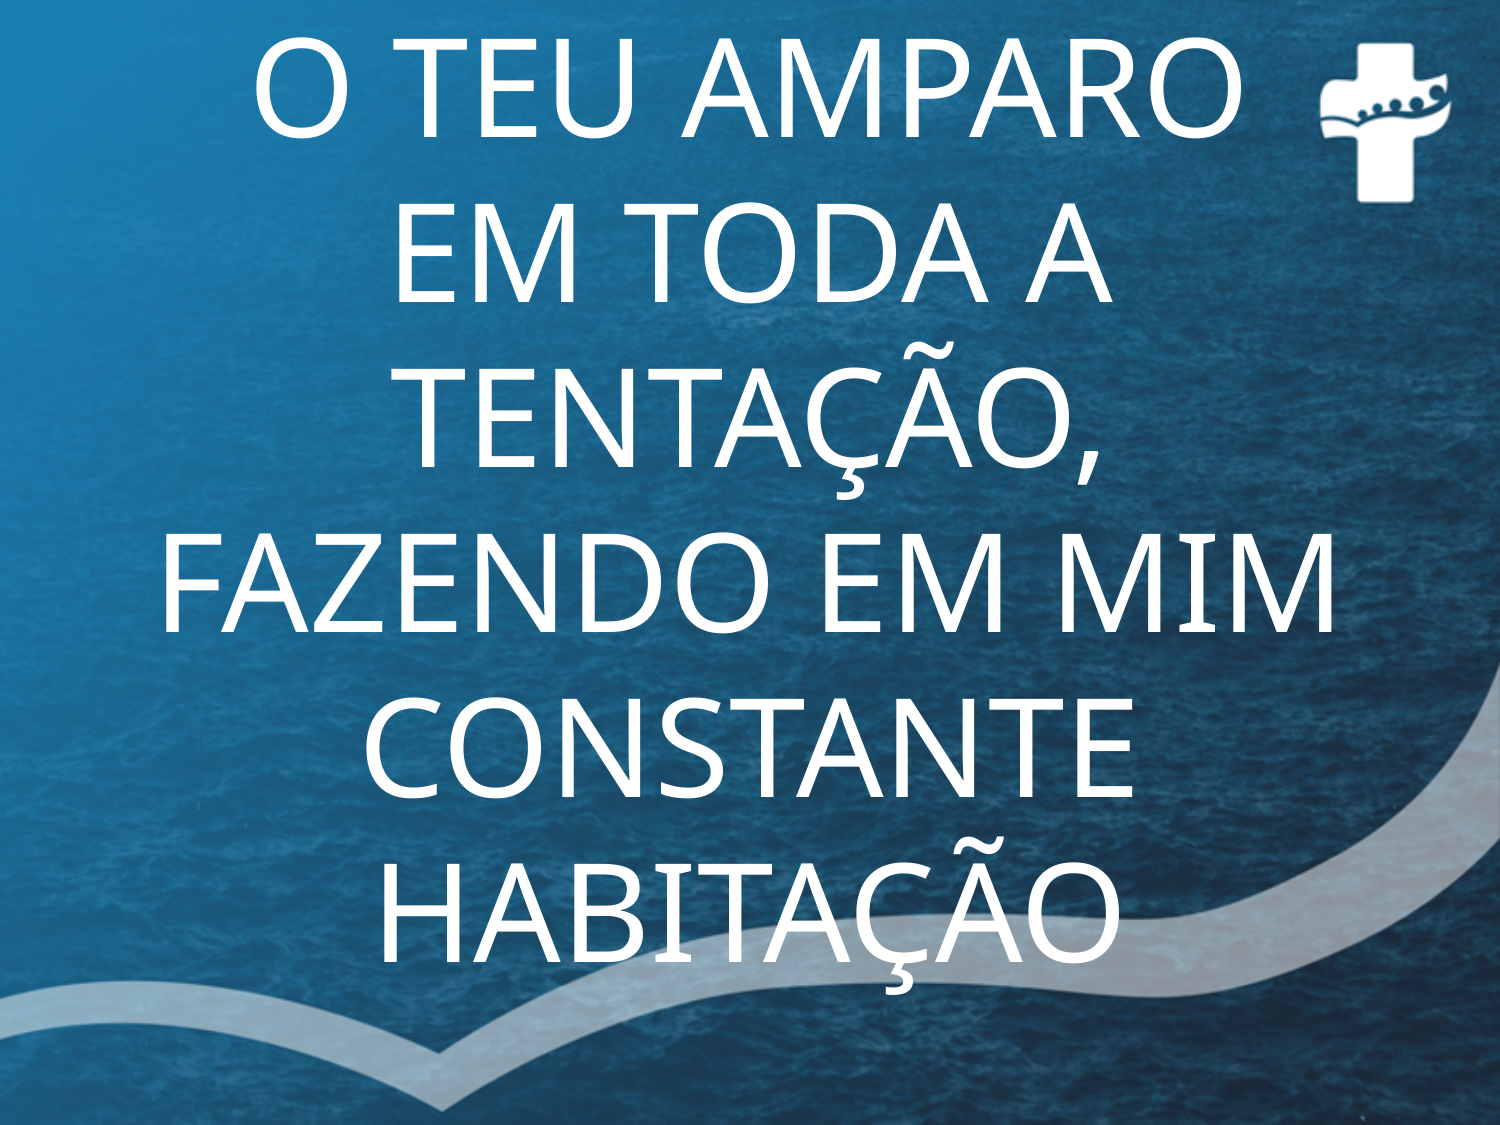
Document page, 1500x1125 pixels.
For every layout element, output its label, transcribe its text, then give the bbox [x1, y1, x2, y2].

picture [0, 0, 1500, 401]
picture [0, 589, 1500, 1125]
title O TEU AMPARO EM TODA A TENTAÇÃO, FAZENDO EM MIM CONSTANTE HABITAÇÃO [0, 401, 1500, 589]
